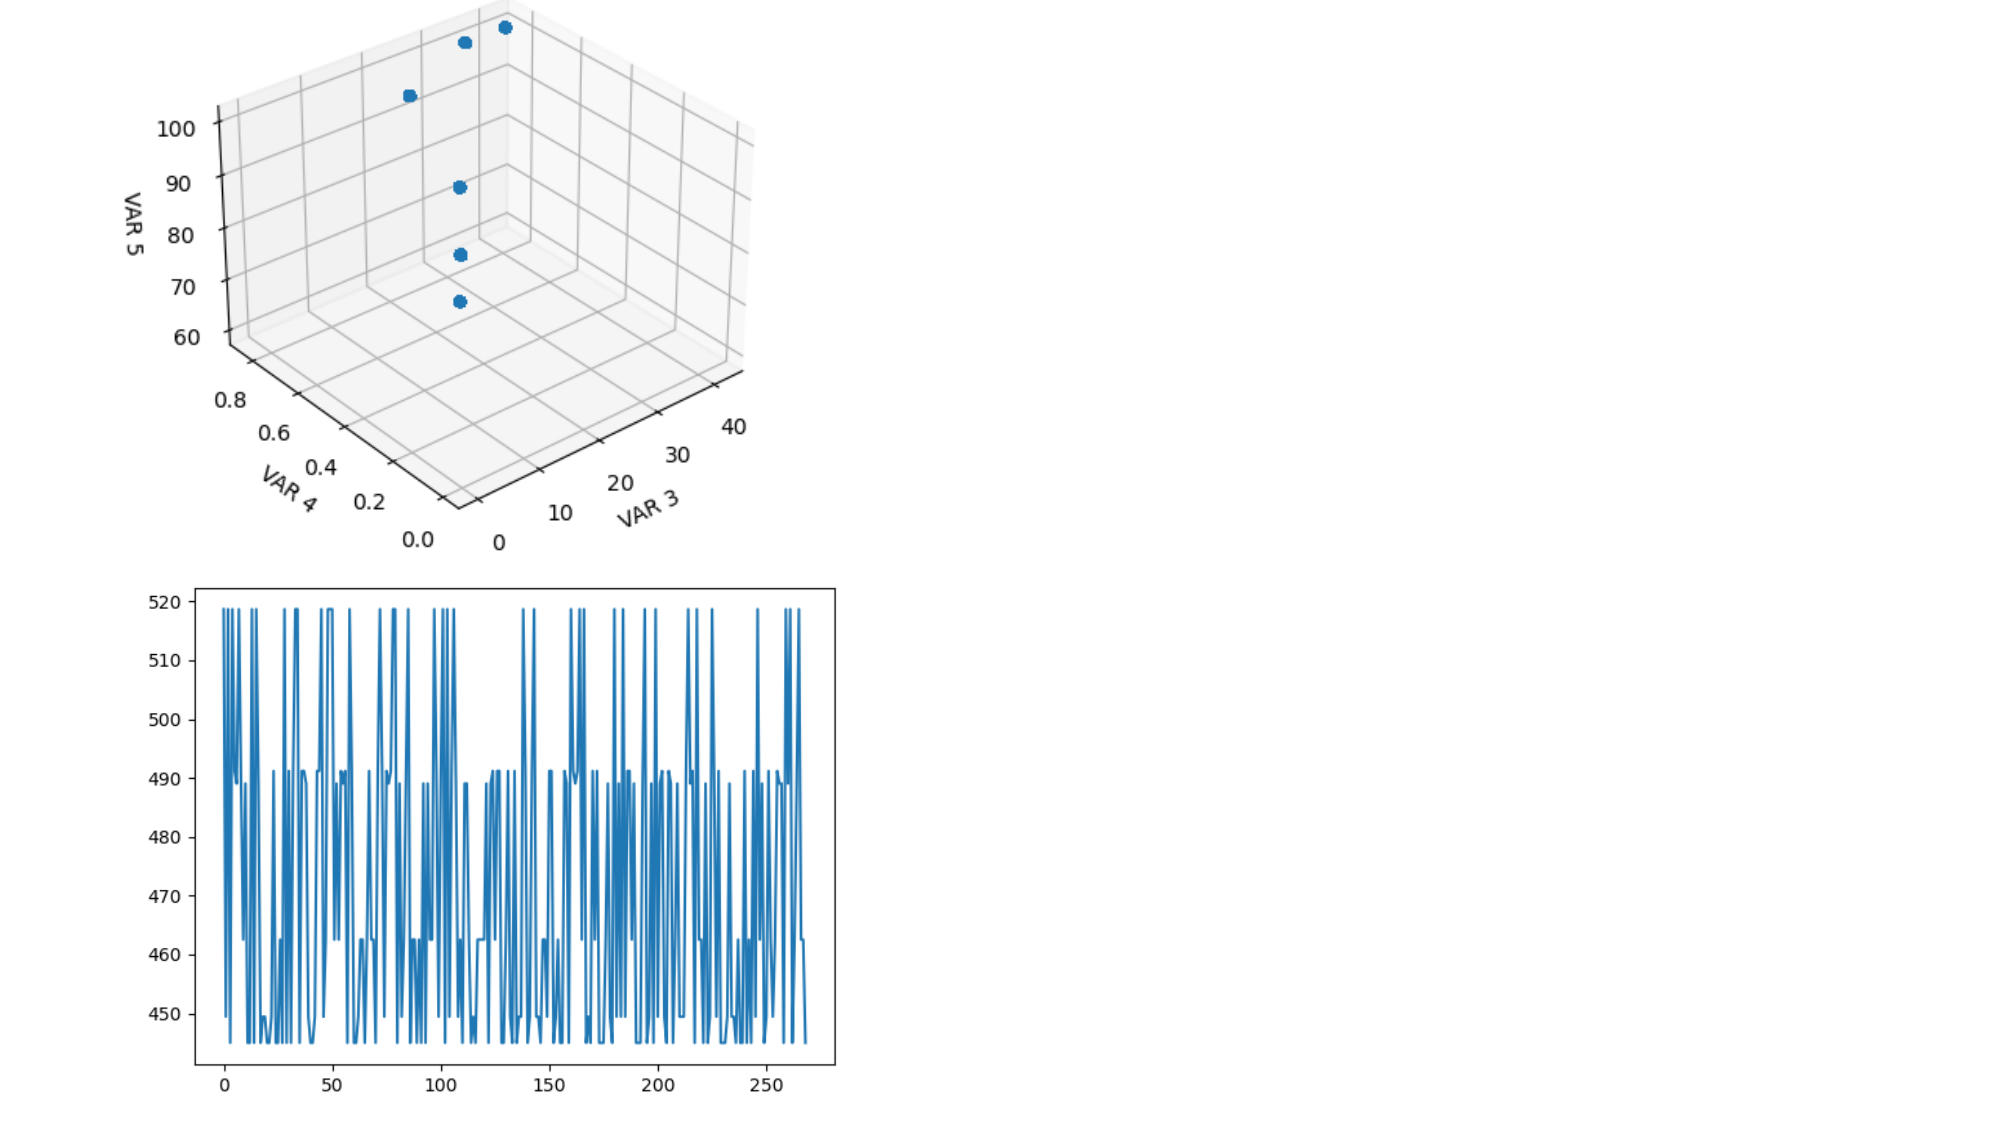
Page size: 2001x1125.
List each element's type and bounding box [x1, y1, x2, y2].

picture [78, 0, 837, 563]
picture [138, 574, 854, 1107]
